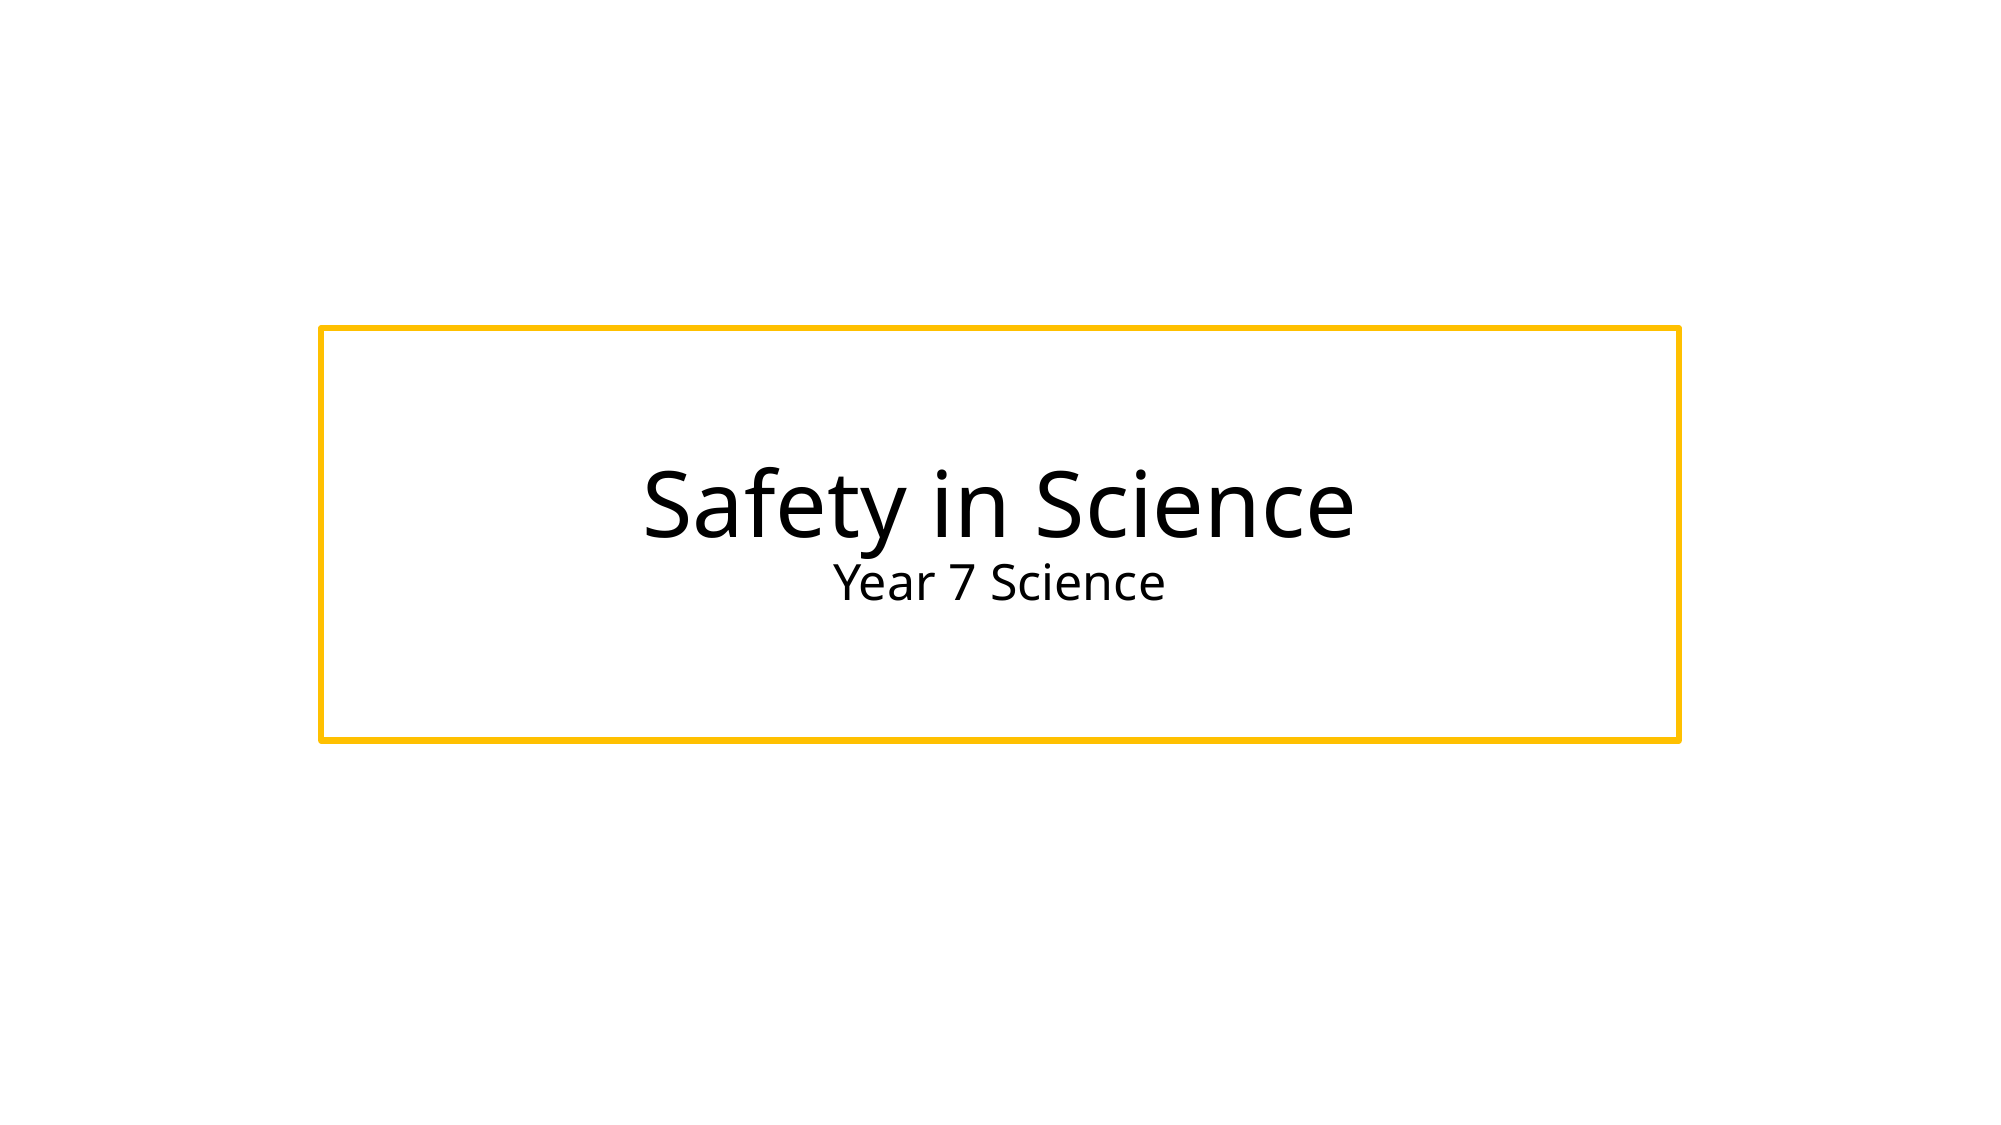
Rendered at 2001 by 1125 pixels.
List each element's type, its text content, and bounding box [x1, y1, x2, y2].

text_box Safety in Science Year 7 Science [321, 328, 1679, 741]
